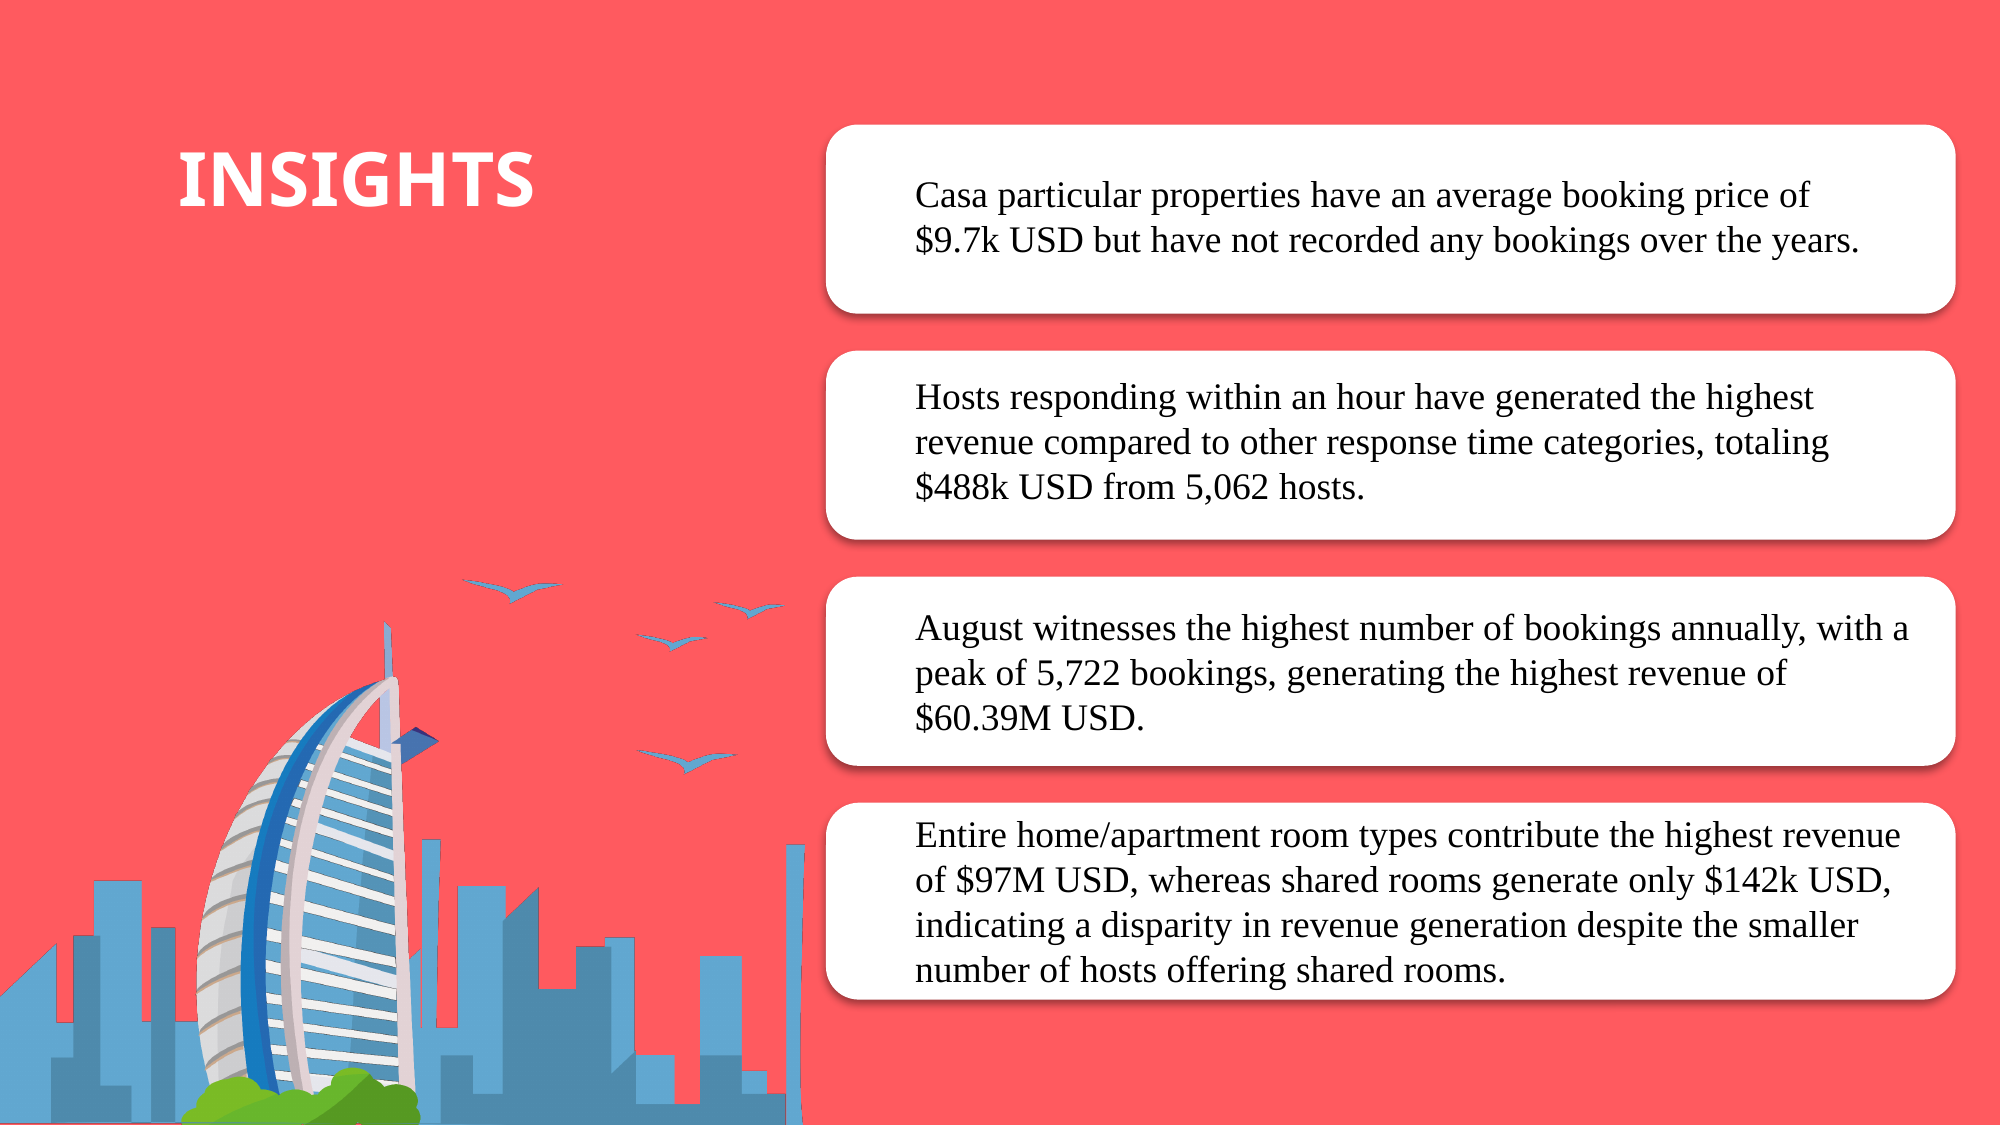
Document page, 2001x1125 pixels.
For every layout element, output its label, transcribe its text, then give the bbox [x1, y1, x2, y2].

text_box Entire home/apartment room types contribute the highest revenue of $97M USD, whereas shared rooms generate only $142k USD, indicating a disparity in revenue generation despite the smaller number of hosts offering shared rooms. [900, 802, 1932, 998]
text_box Hosts responding within an hour have generated the highest revenue compared to other response time categories, totaling $488k USD from 5,062 hosts. [900, 364, 1932, 559]
text_box Casa particular properties have an average booking price of $9.7k USD but have not recorded any bookings over the years. [900, 162, 1882, 312]
text_box INSIGHTS [163, 78, 603, 229]
text_box August witnesses the highest number of bookings annually, with a peak of 5,722 bookings, generating the highest revenue of $60.39M USD. [900, 595, 1932, 746]
picture [0, 382, 862, 1125]
text_box [824, 349, 1957, 542]
text_box [870, 575, 1957, 768]
text_box [824, 123, 1957, 315]
text_box [870, 801, 1957, 1001]
